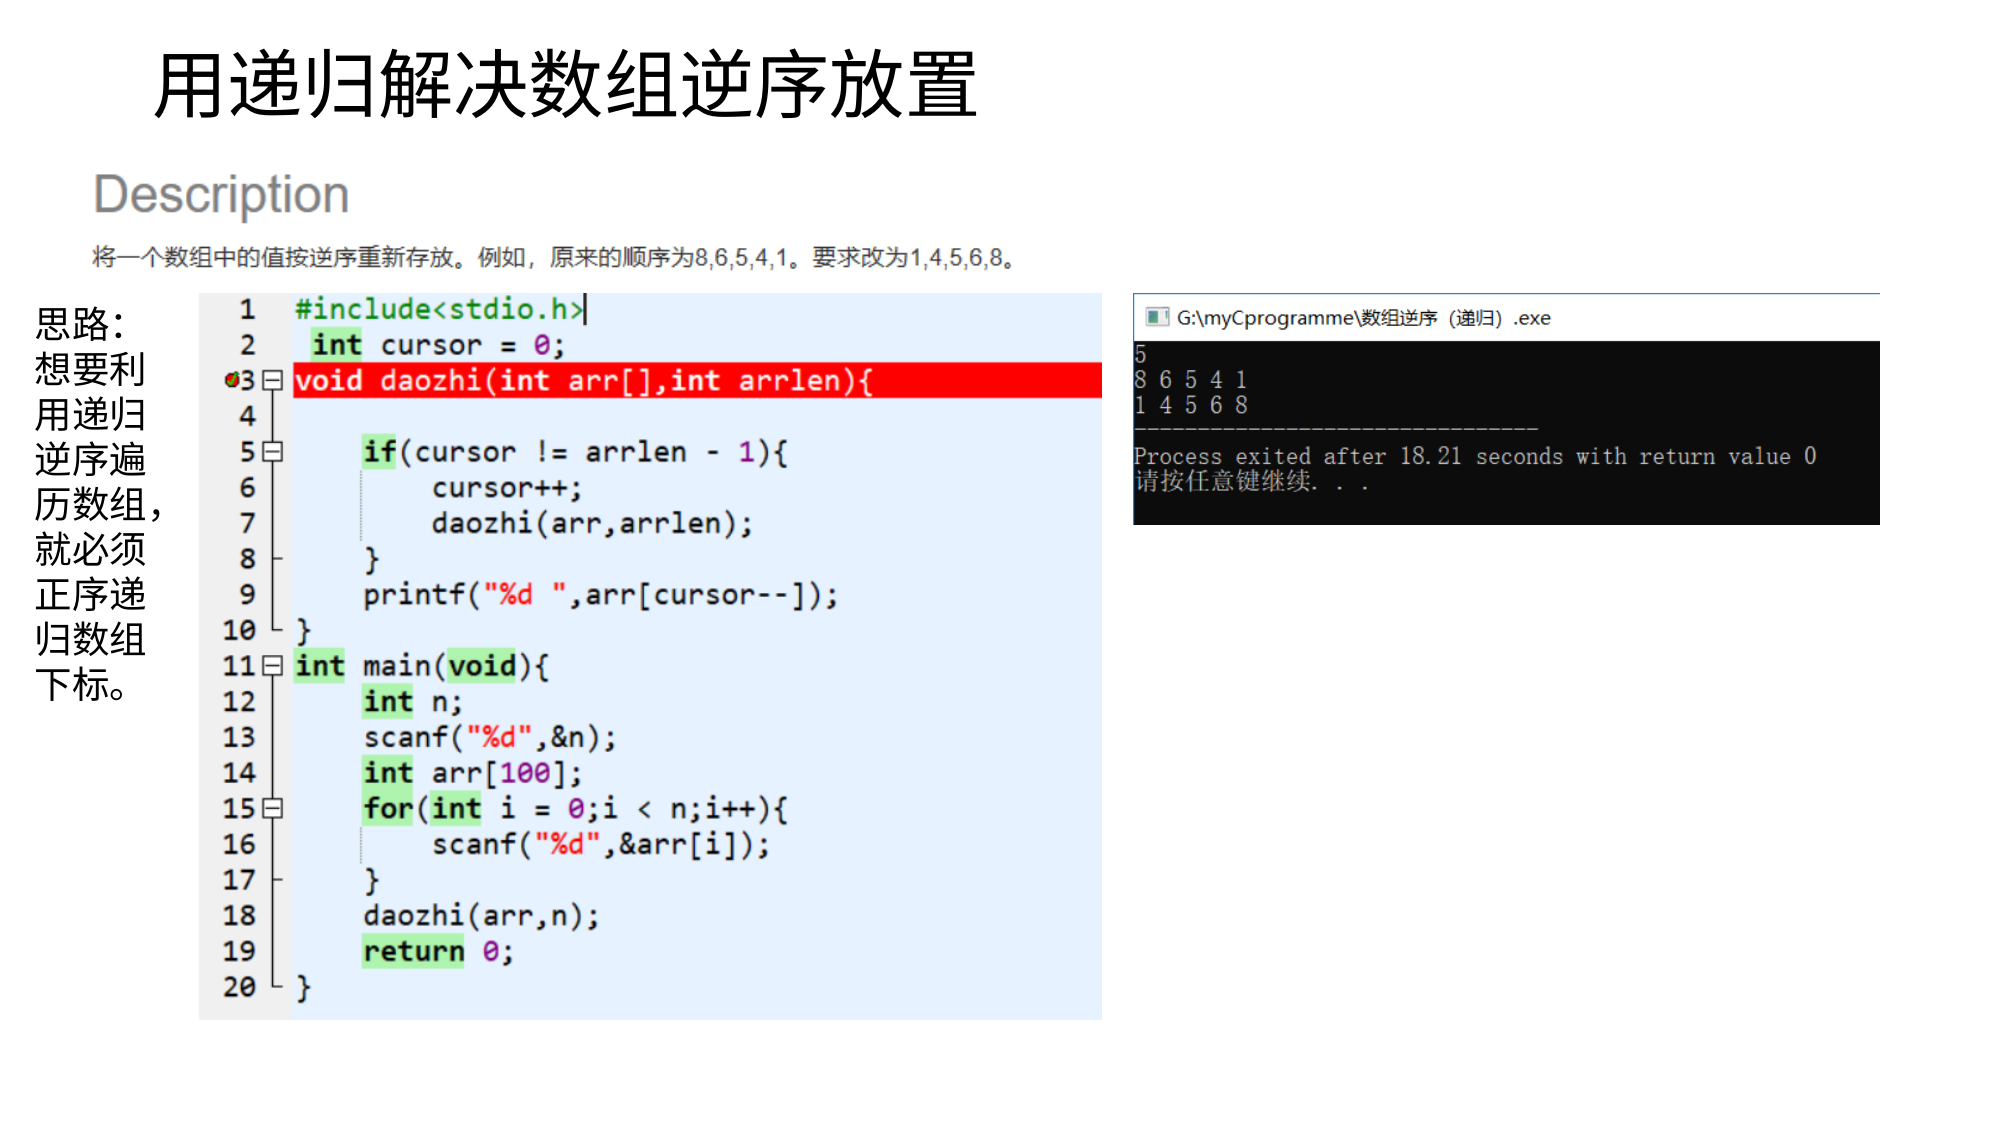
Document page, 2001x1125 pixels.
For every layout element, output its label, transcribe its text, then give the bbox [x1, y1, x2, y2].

picture [74, 159, 1102, 1021]
title 用递归解决数组逆序放置 [137, 39, 1863, 137]
picture [1133, 293, 1880, 525]
text_box 思路：想要利用递归逆序遍历数组，就必须正序递归数组下标。 [19, 293, 176, 714]
